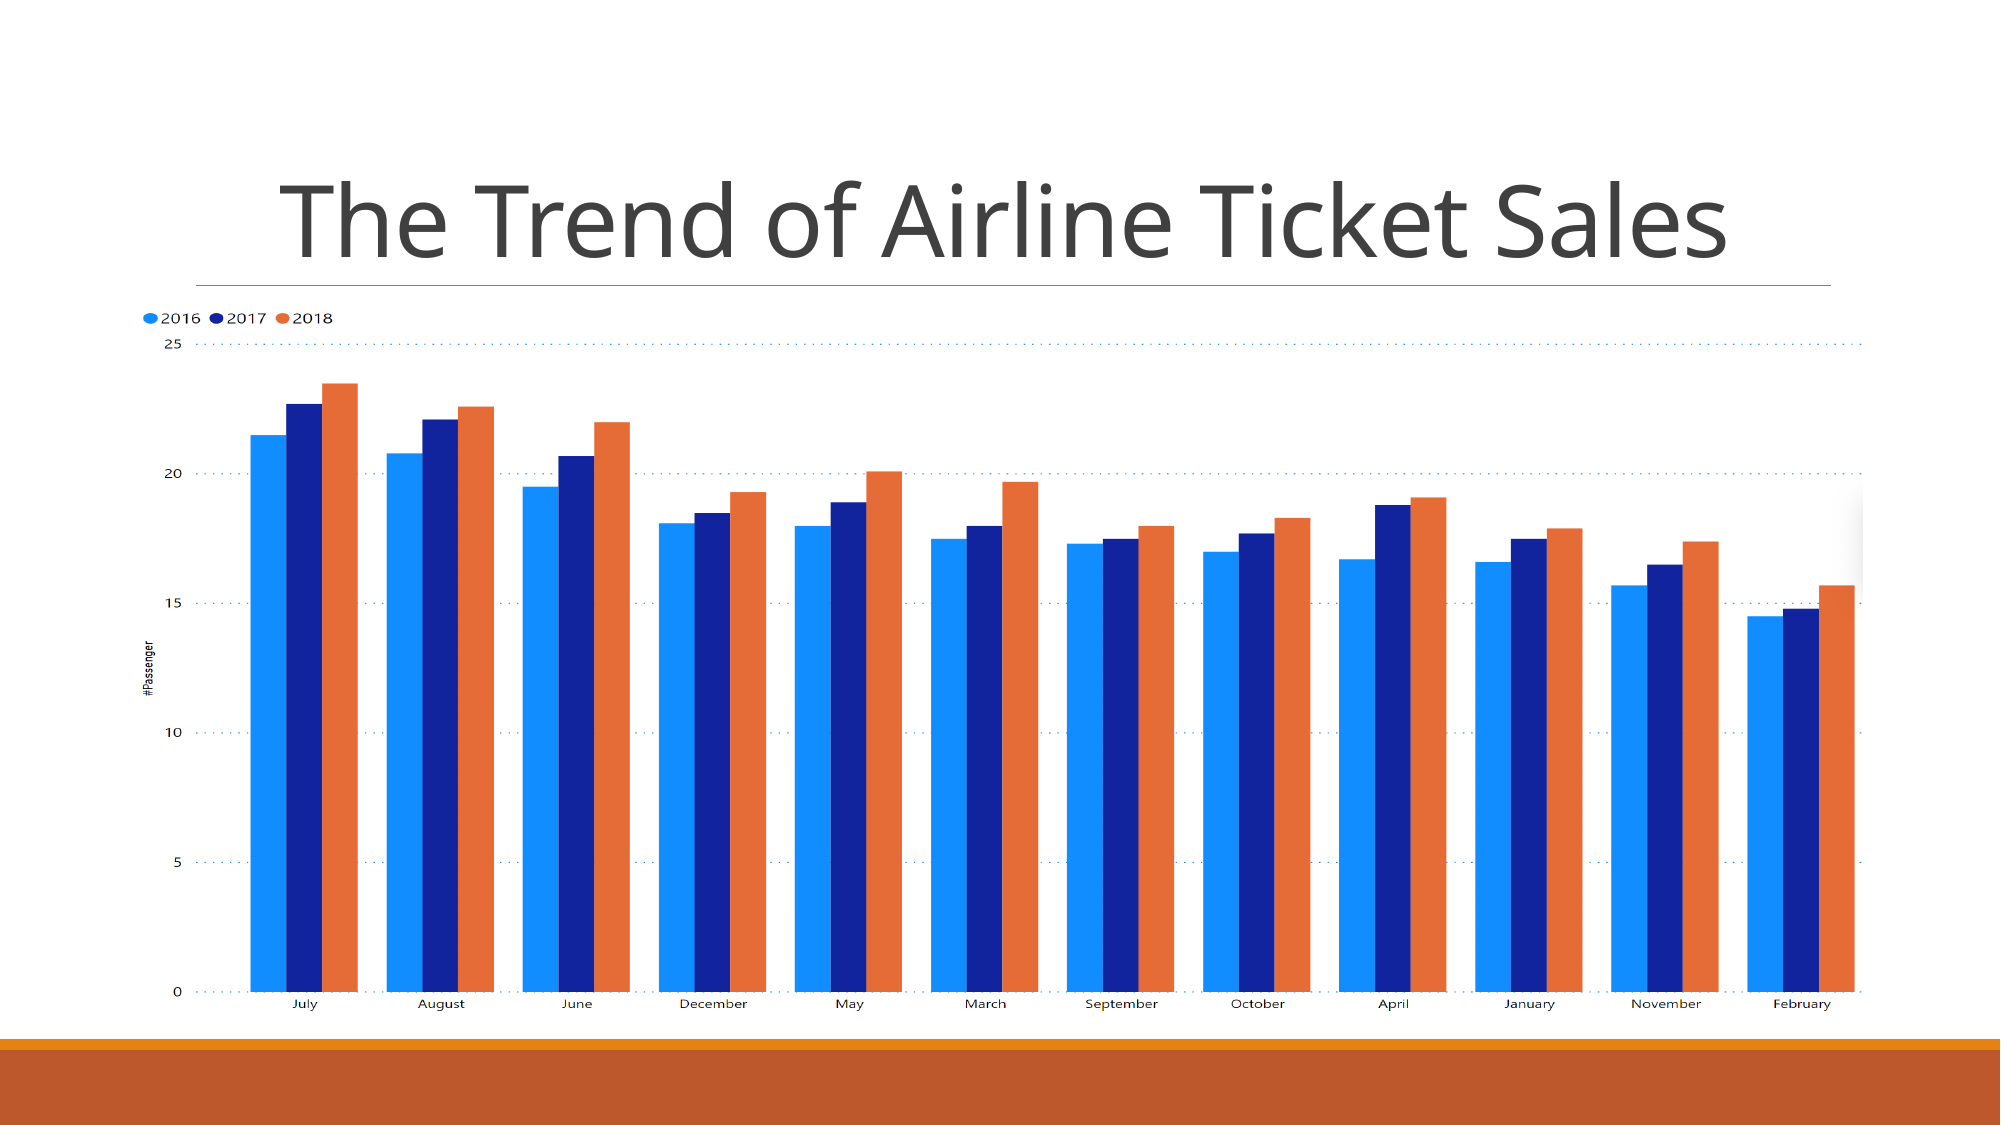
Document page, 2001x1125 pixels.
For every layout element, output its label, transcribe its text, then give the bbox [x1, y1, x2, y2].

title The Trend of Airline Ticket Sales [180, 47, 1830, 285]
picture [136, 300, 1863, 1014]
